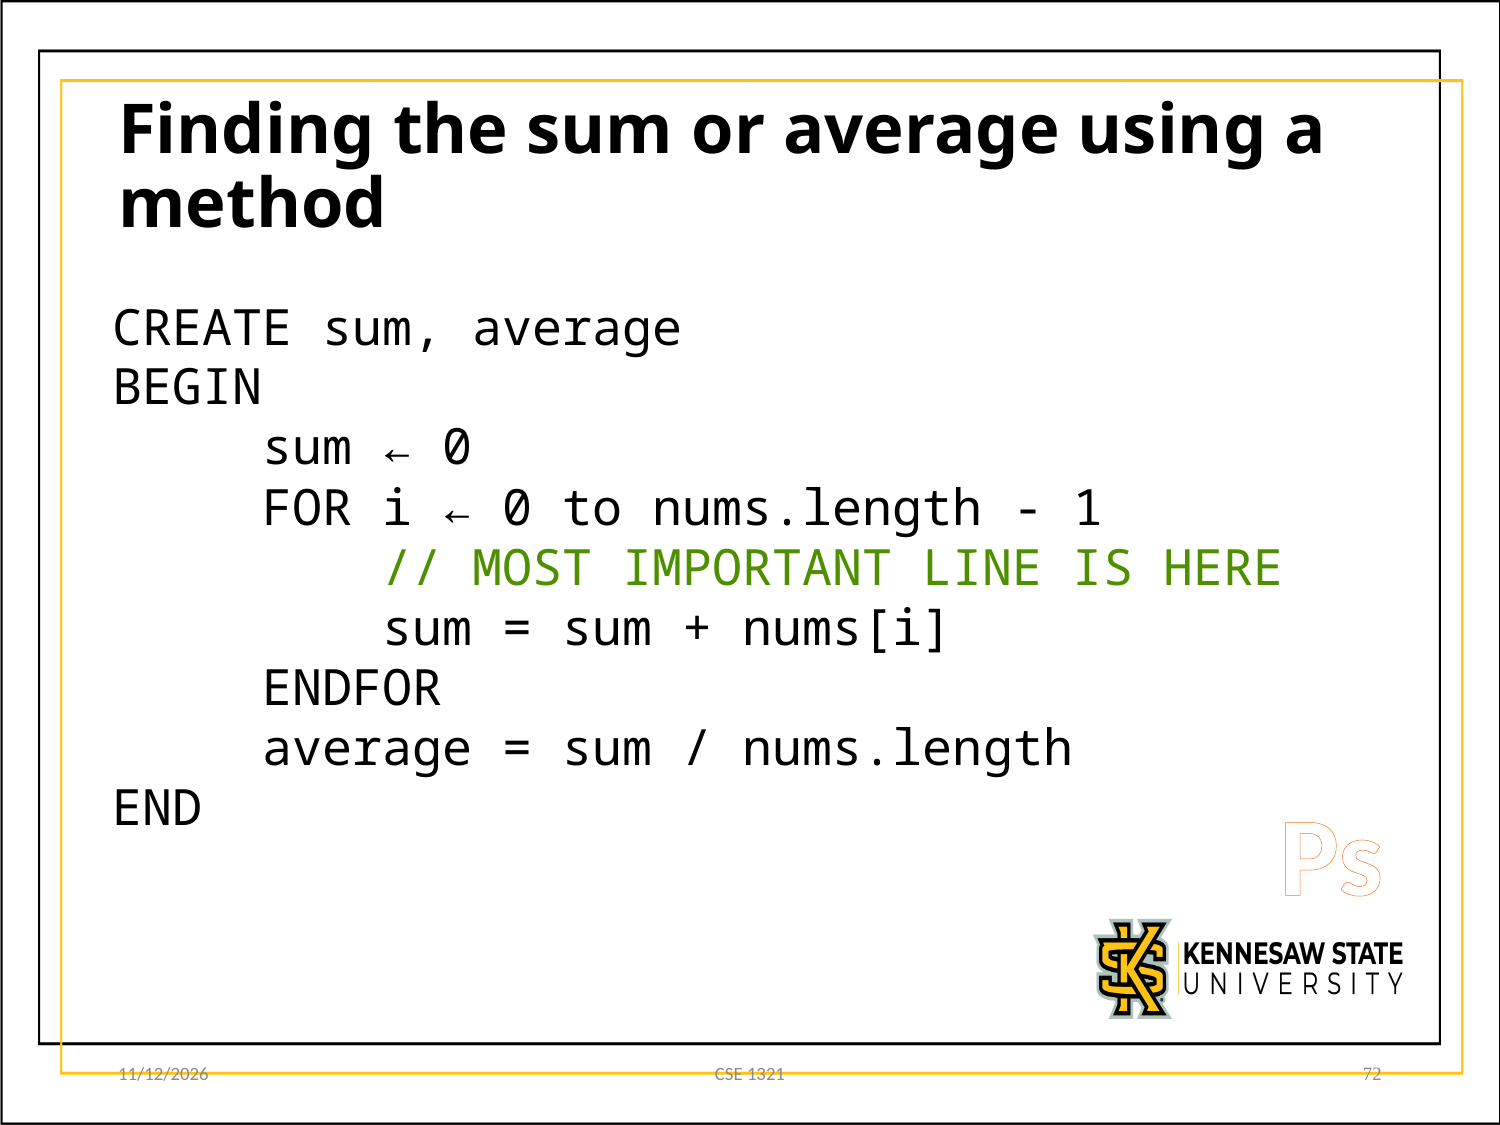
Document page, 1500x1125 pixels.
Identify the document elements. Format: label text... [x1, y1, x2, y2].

list CREATE sum, average BEGIN sum ← 0 FOR i ← 0 to nums.length - 1 // MOST IMPORTANT LINE IS HERE sum = sum + nums[i] ENDFOR average = sum / nums.length END [97, 287, 1500, 948]
footer CSE 1321 [496, 1042, 1004, 1103]
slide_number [103, 1042, 441, 1103]
title Finding the sum or average using a method [103, 59, 1397, 278]
picture [0, 0, 1500, 1125]
text_box Ps [1237, 775, 1425, 926]
slide_number 72 [1059, 1042, 1397, 1103]
